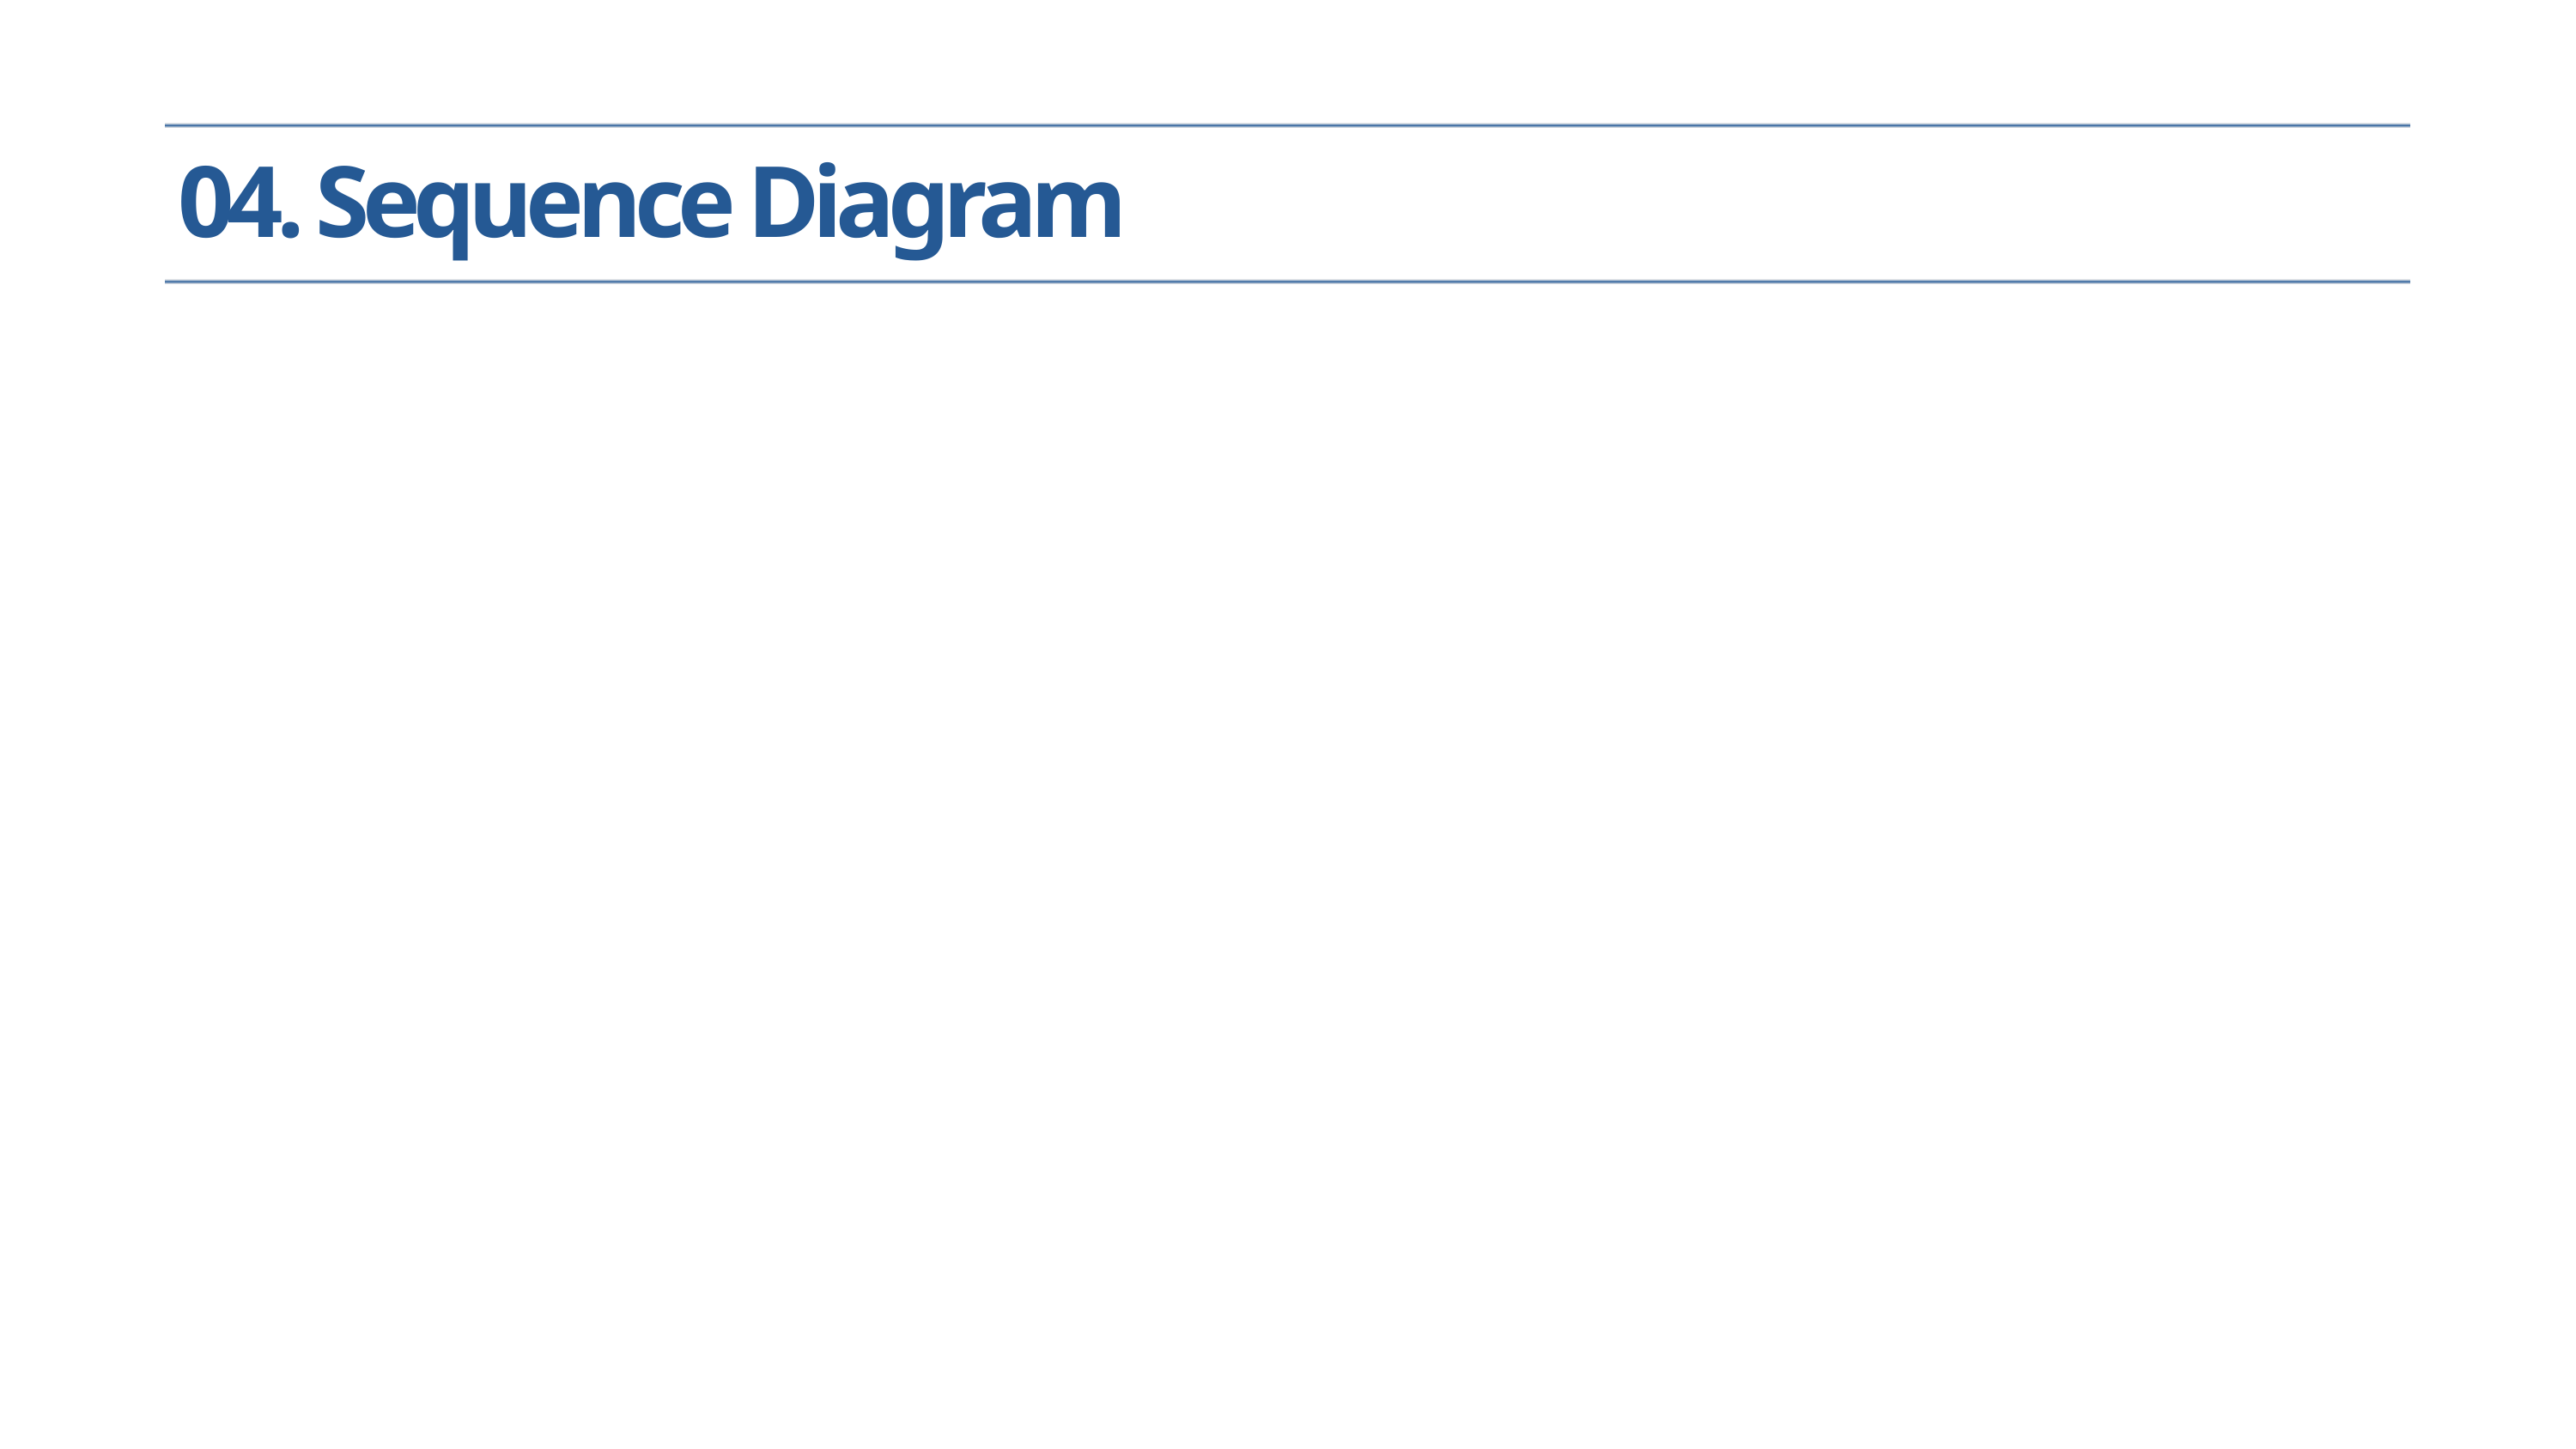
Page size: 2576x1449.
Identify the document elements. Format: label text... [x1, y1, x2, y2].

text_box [165, 121, 2410, 130]
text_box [165, 277, 2410, 287]
text_box 04. Sequence Diagram [165, 140, 2235, 264]
